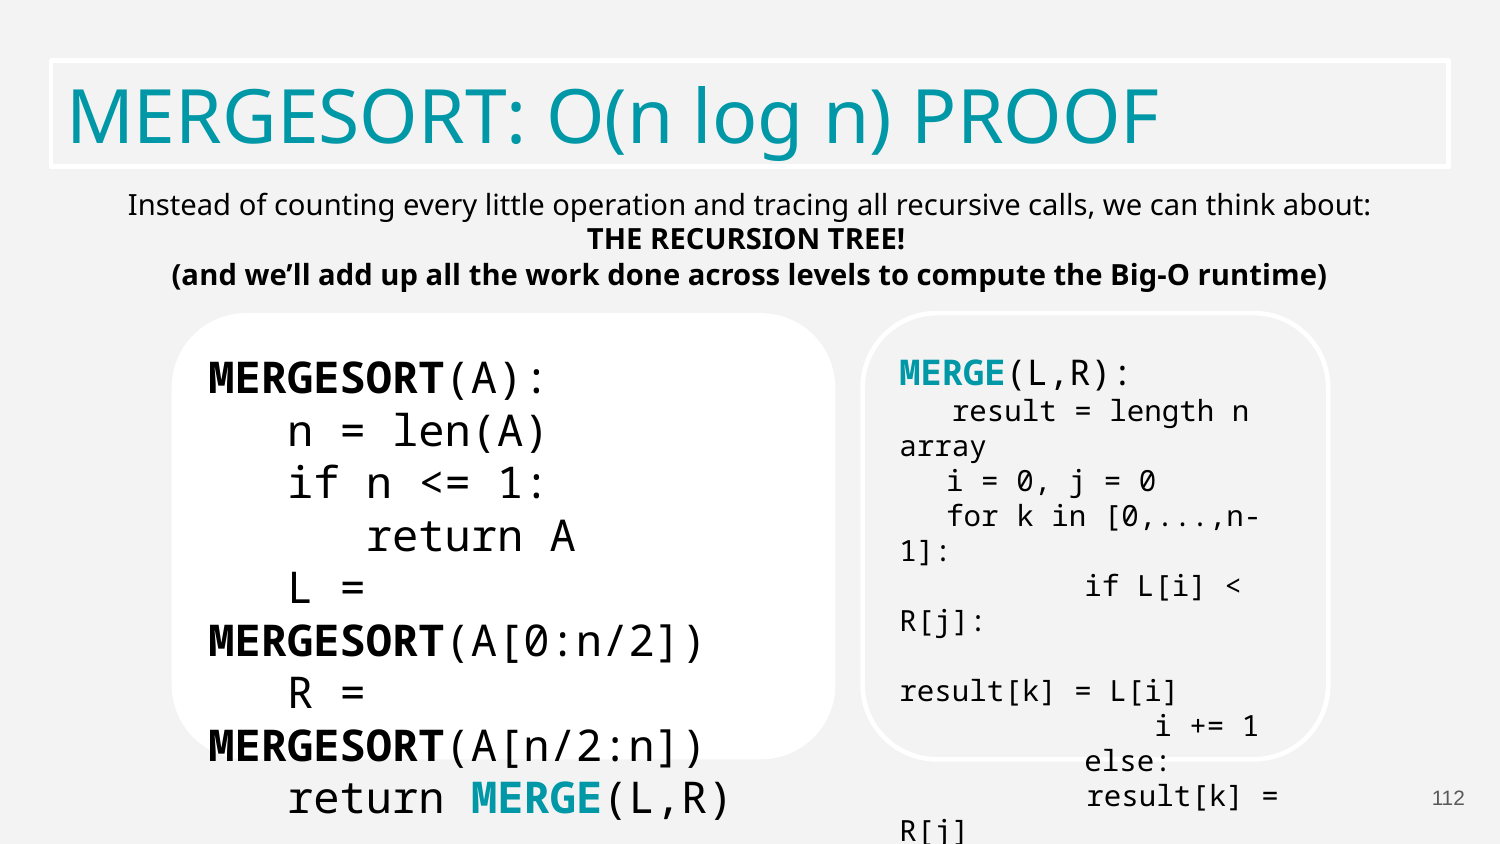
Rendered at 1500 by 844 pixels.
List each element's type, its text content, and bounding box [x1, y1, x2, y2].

text_box MERGESORT(A): n = len(A) if n <= 1: return A L = MERGESORT(A[0:n/2]) R = MERGESORT(A[n/2:n]) return MERGE(L,R) [171, 313, 836, 760]
text_box Instead of counting every little operation and tracing all recursive calls, we can think about: THE RECURSION TREE! (and we’ll add up all the work done across levels to compute the Big-O runtime) [51, 183, 1449, 293]
slide_number 112 [1389, 764, 1480, 830]
title MERGESORT: O(n log n) PROOF [51, 60, 1449, 167]
text_box MERGE(L,R): result = length n array i = 0, j = 0 for k in [0,...,n-1]: if L[i] < R[j]: result[k] = L[i] i += 1 else: result[k] = R[j] j += 1 return result [862, 313, 1329, 760]
